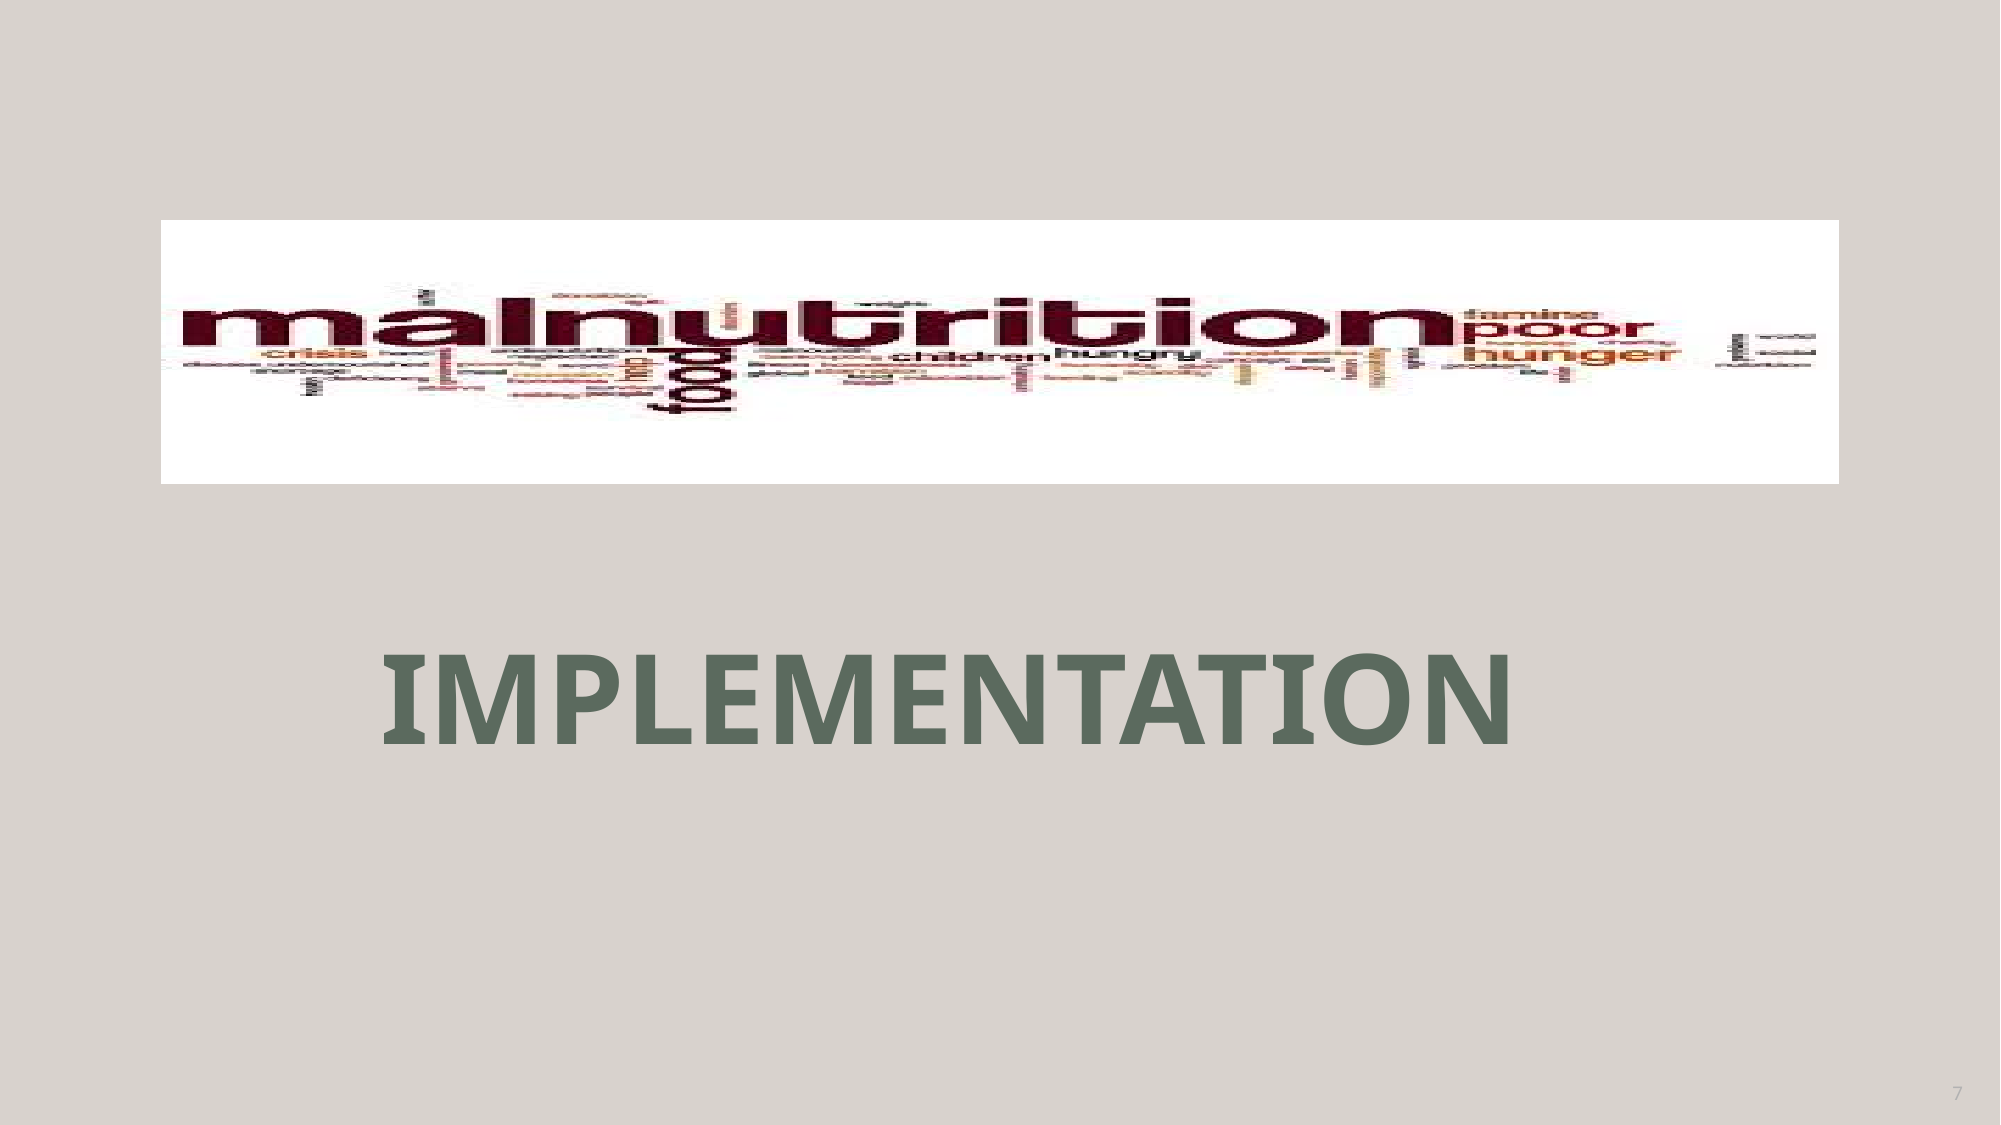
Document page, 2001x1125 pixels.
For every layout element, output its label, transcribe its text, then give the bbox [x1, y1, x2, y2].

picture [161, 220, 1839, 484]
title IMPLEMENTATION [365, 537, 1768, 905]
slide_number 7 [1528, 1064, 1979, 1124]
